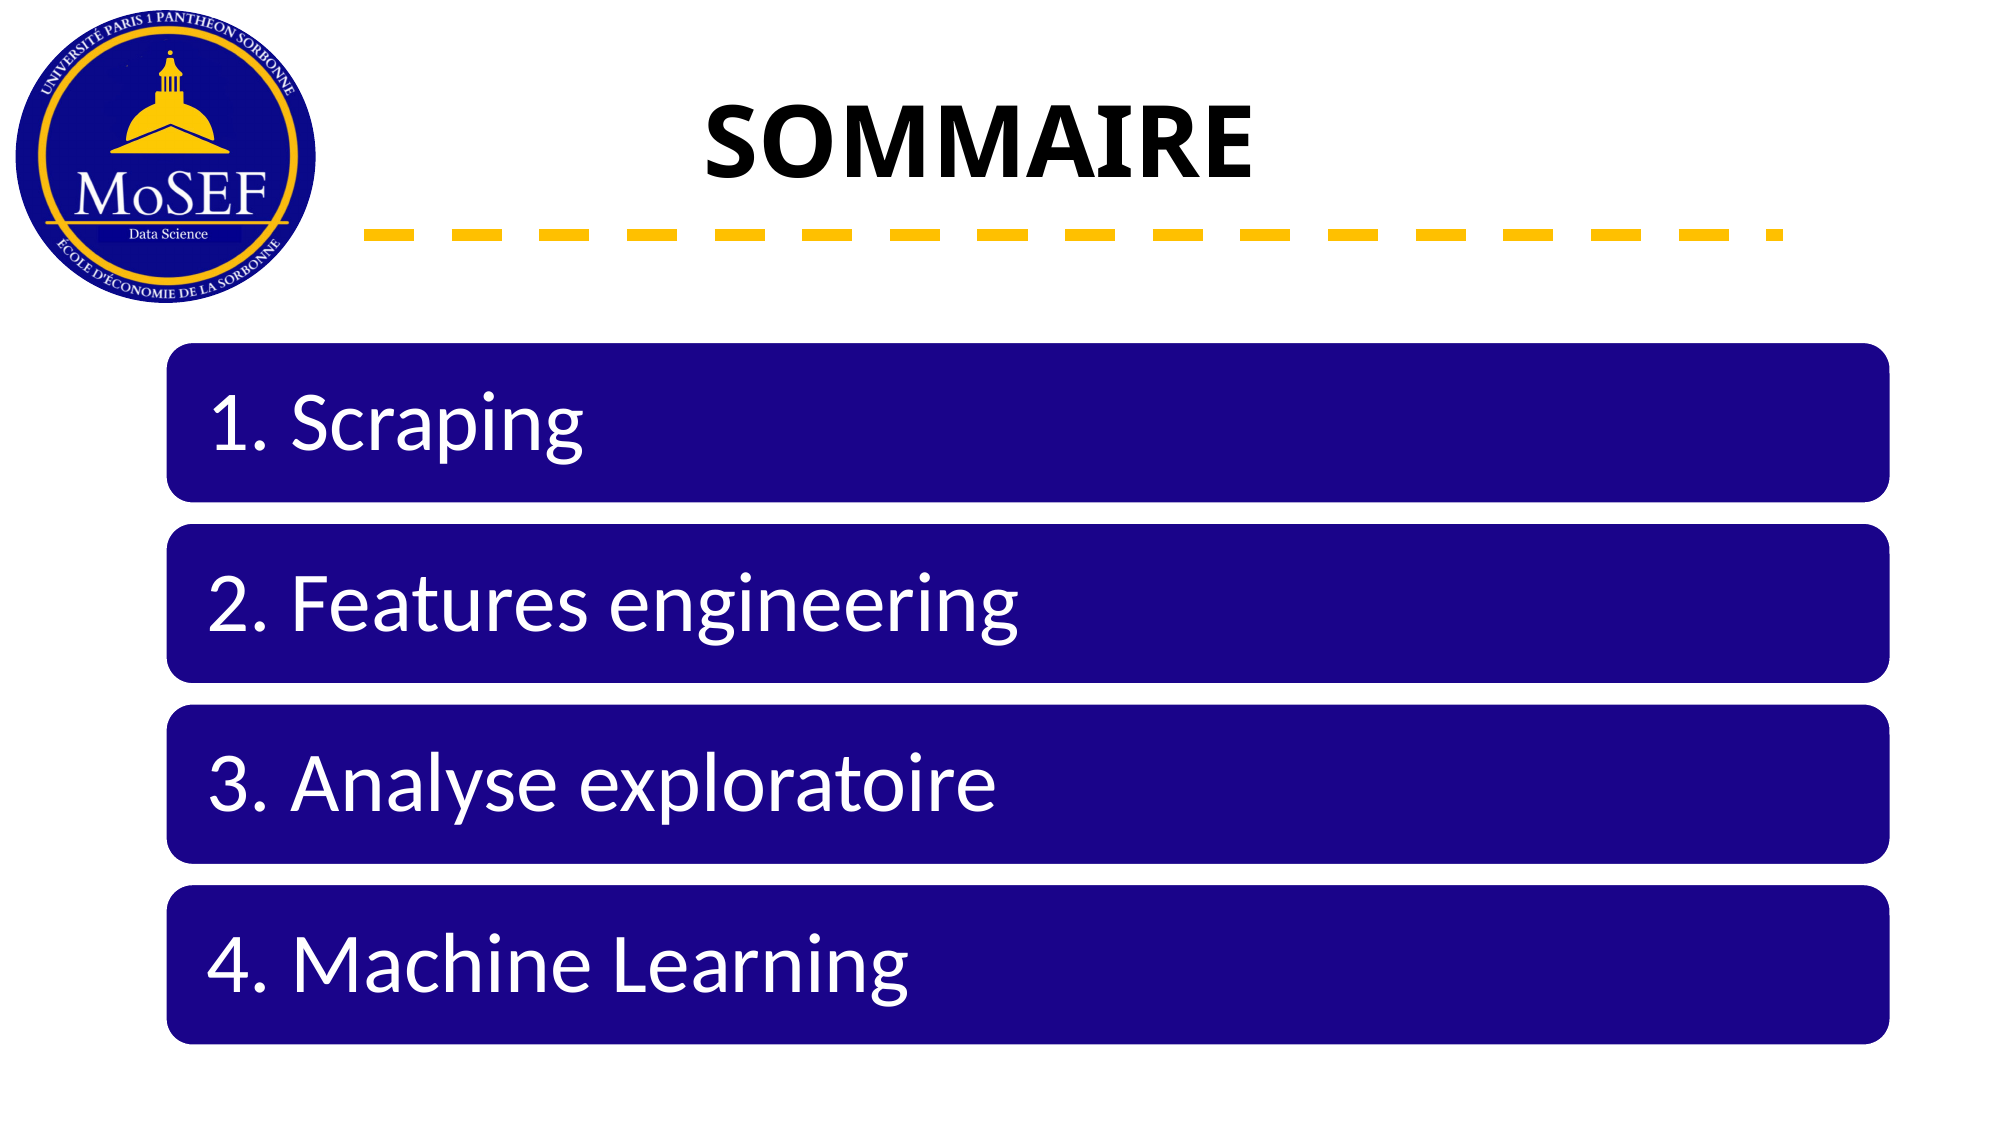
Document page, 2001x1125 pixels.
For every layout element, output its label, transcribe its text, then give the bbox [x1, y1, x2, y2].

picture [15, 10, 316, 303]
title SOMMAIRE [316, 59, 1929, 230]
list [165, 336, 1891, 1051]
